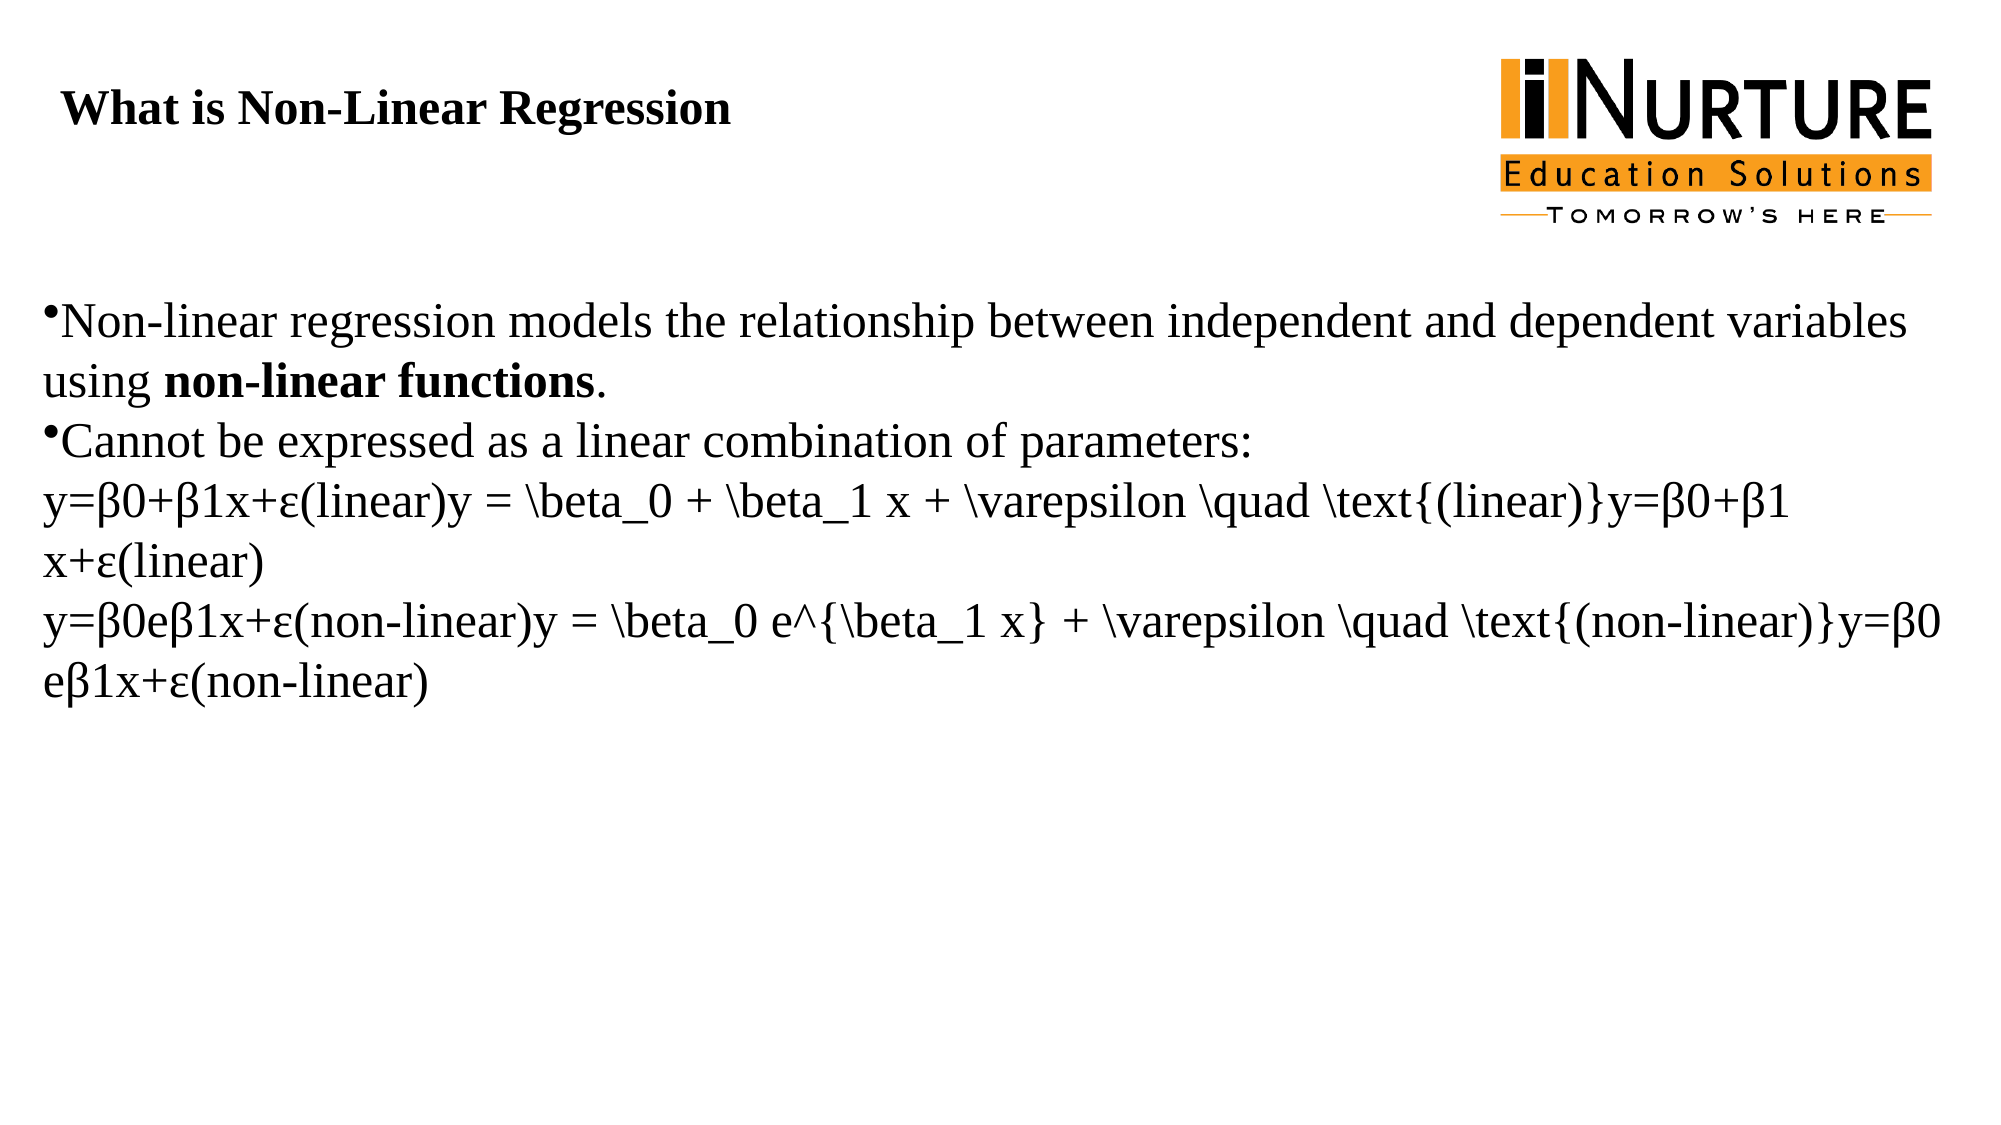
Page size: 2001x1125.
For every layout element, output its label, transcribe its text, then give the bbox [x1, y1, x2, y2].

subtitle Non-linear regression models the relationship between independent and dependent variables using non-linear functions. Cannot be expressed as a linear combination of parameters: y=β0+β1x+ε(linear)y = \beta_0 + \beta_1 x + \varepsilon \quad \text{(linear)}y=β0​+β1​x+ε(linear) y=β0eβ1x+ε(non-linear)y = \beta_0 e^{\beta_1 x} + \varepsilon \quad \text{(non-linear)}y=β0​eβ1​x+ε(non-linear) [27, 164, 1978, 832]
picture [1466, 18, 1975, 259]
title What is Non-Linear Regression [42, 21, 1466, 143]
